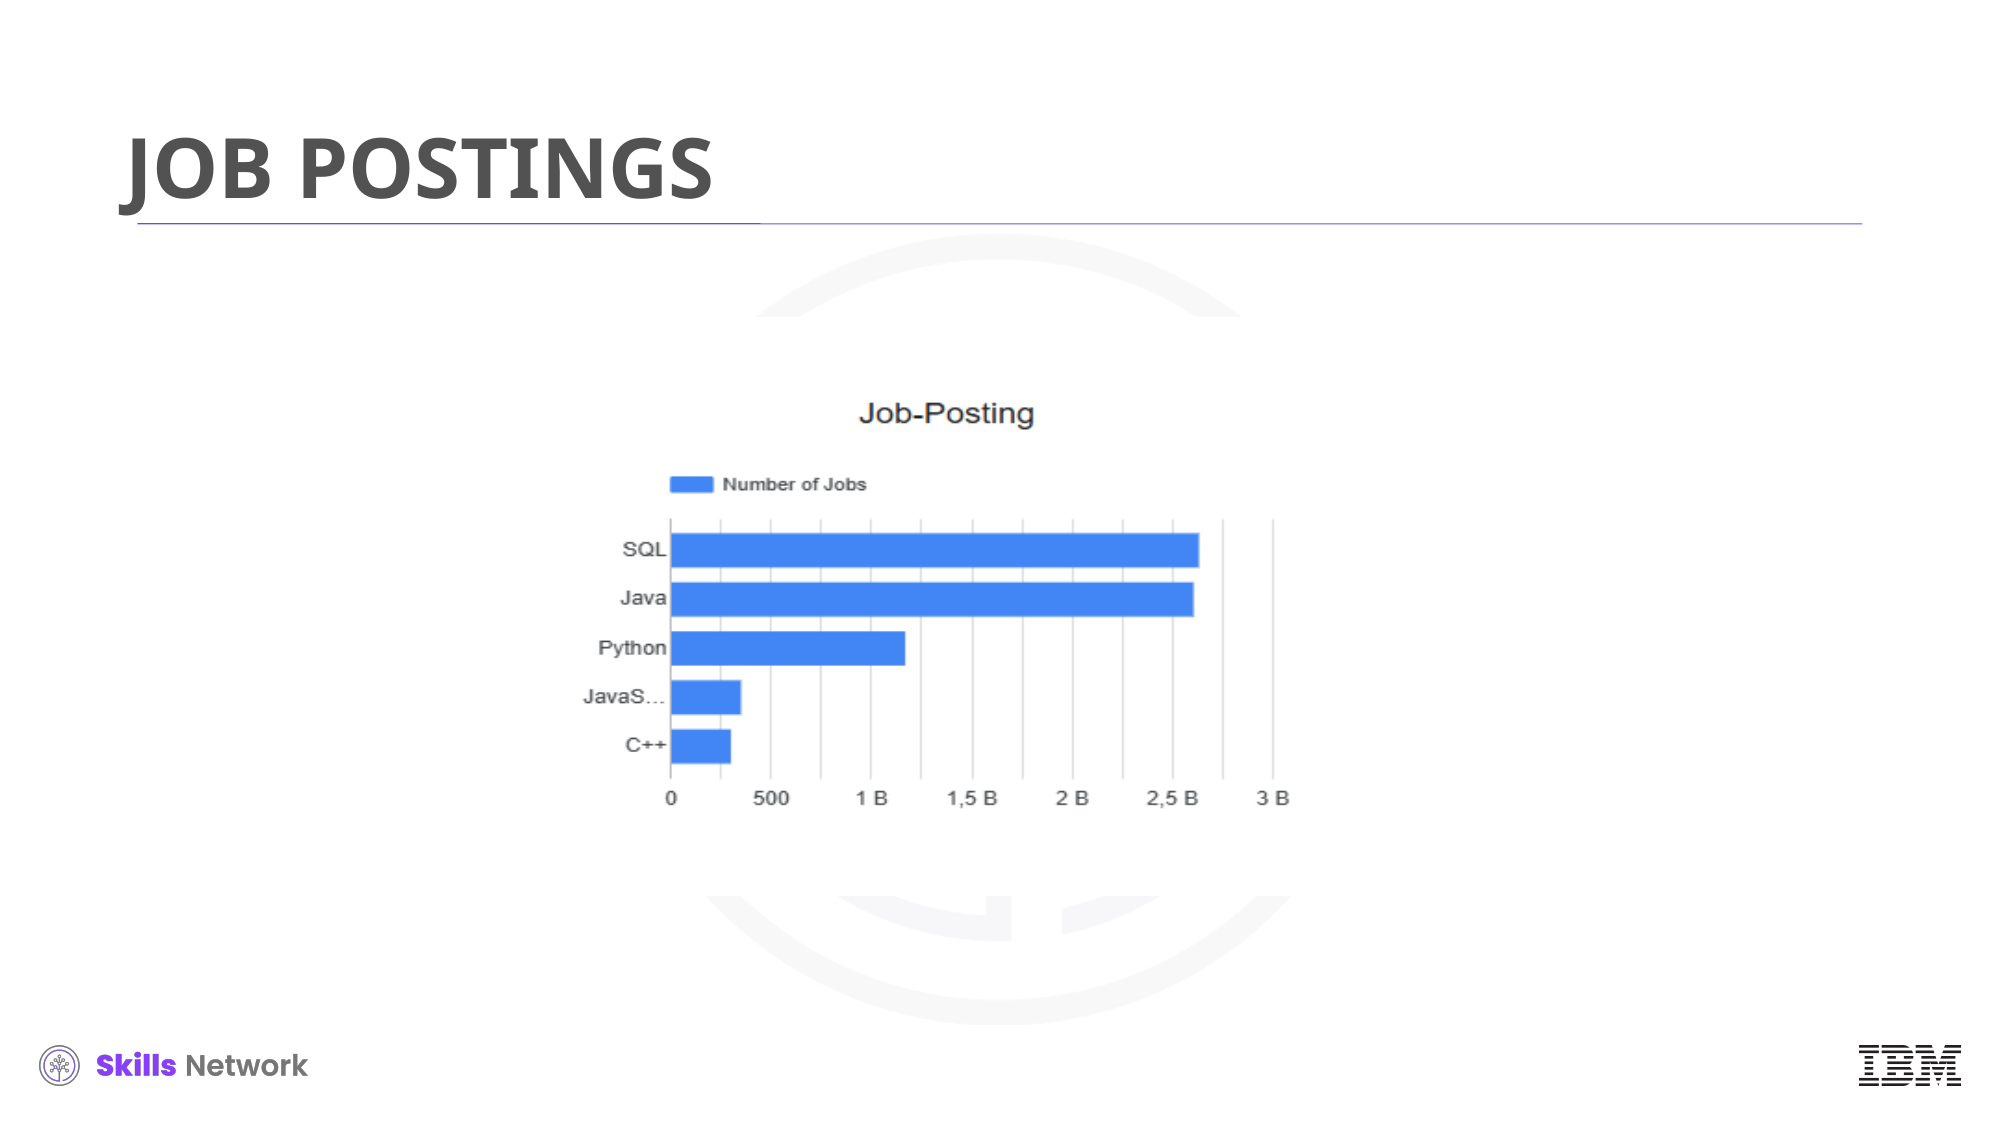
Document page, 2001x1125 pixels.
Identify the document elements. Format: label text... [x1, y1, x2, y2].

picture [39, 1045, 308, 1086]
picture [1859, 1045, 1961, 1086]
picture [483, 317, 1456, 896]
title JOB POSTINGS [88, 62, 1061, 281]
